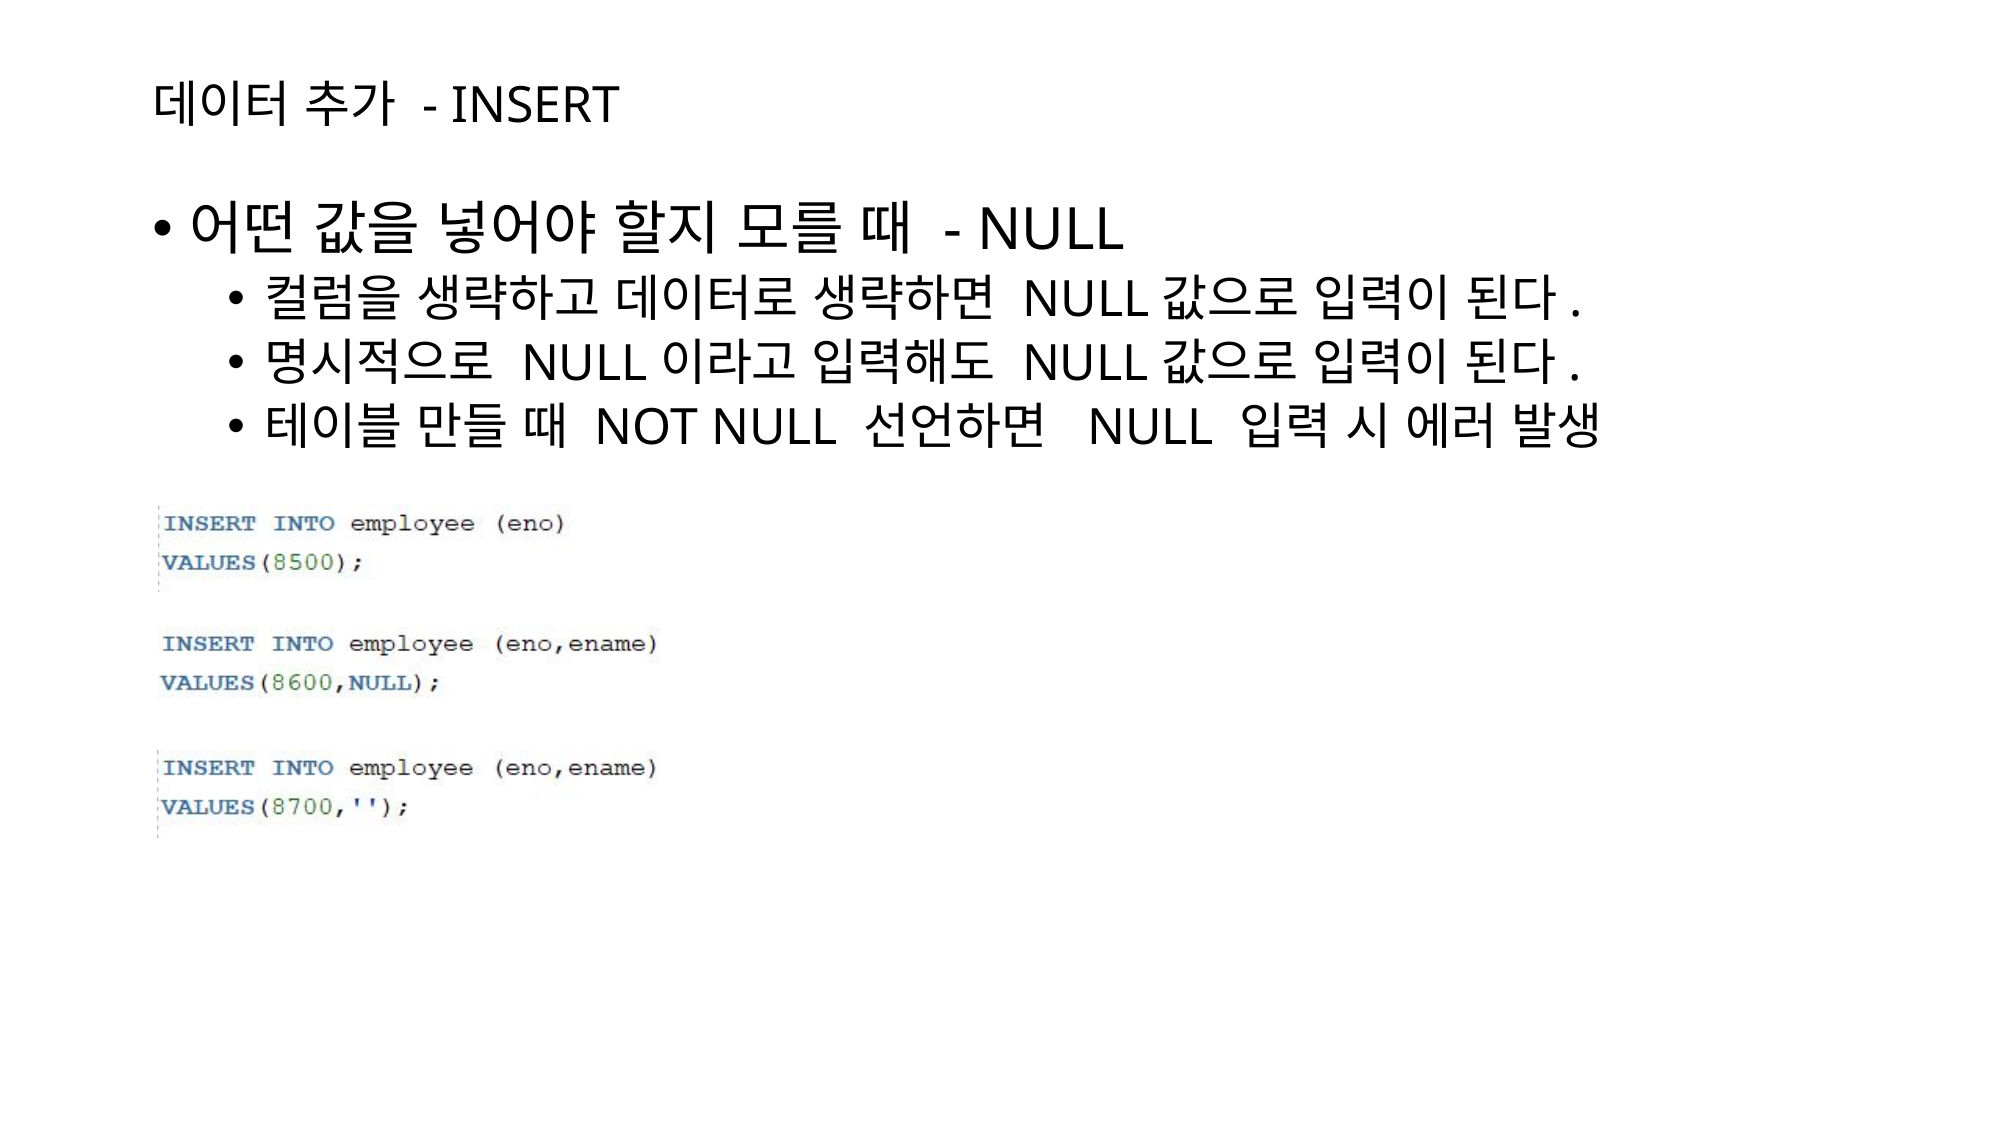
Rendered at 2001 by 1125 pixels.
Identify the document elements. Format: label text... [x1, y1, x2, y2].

picture [158, 504, 576, 592]
list 어떤 값을 넣어야 할지 모를 때 - NULL 컬럼을 생략하고 데이터로 생략하면 NULL값으로 입력이 된다. 명시적으로 NULL이라고 입력해도 NULL값으로 입력이 된다. 테이블 만들 때 NOT NULL 선언하면 NULL 입력 시 에러 발생 [137, 192, 1863, 1037]
picture [158, 626, 675, 699]
picture [157, 750, 676, 839]
title 데이터 추가 - INSERT [137, 59, 646, 153]
